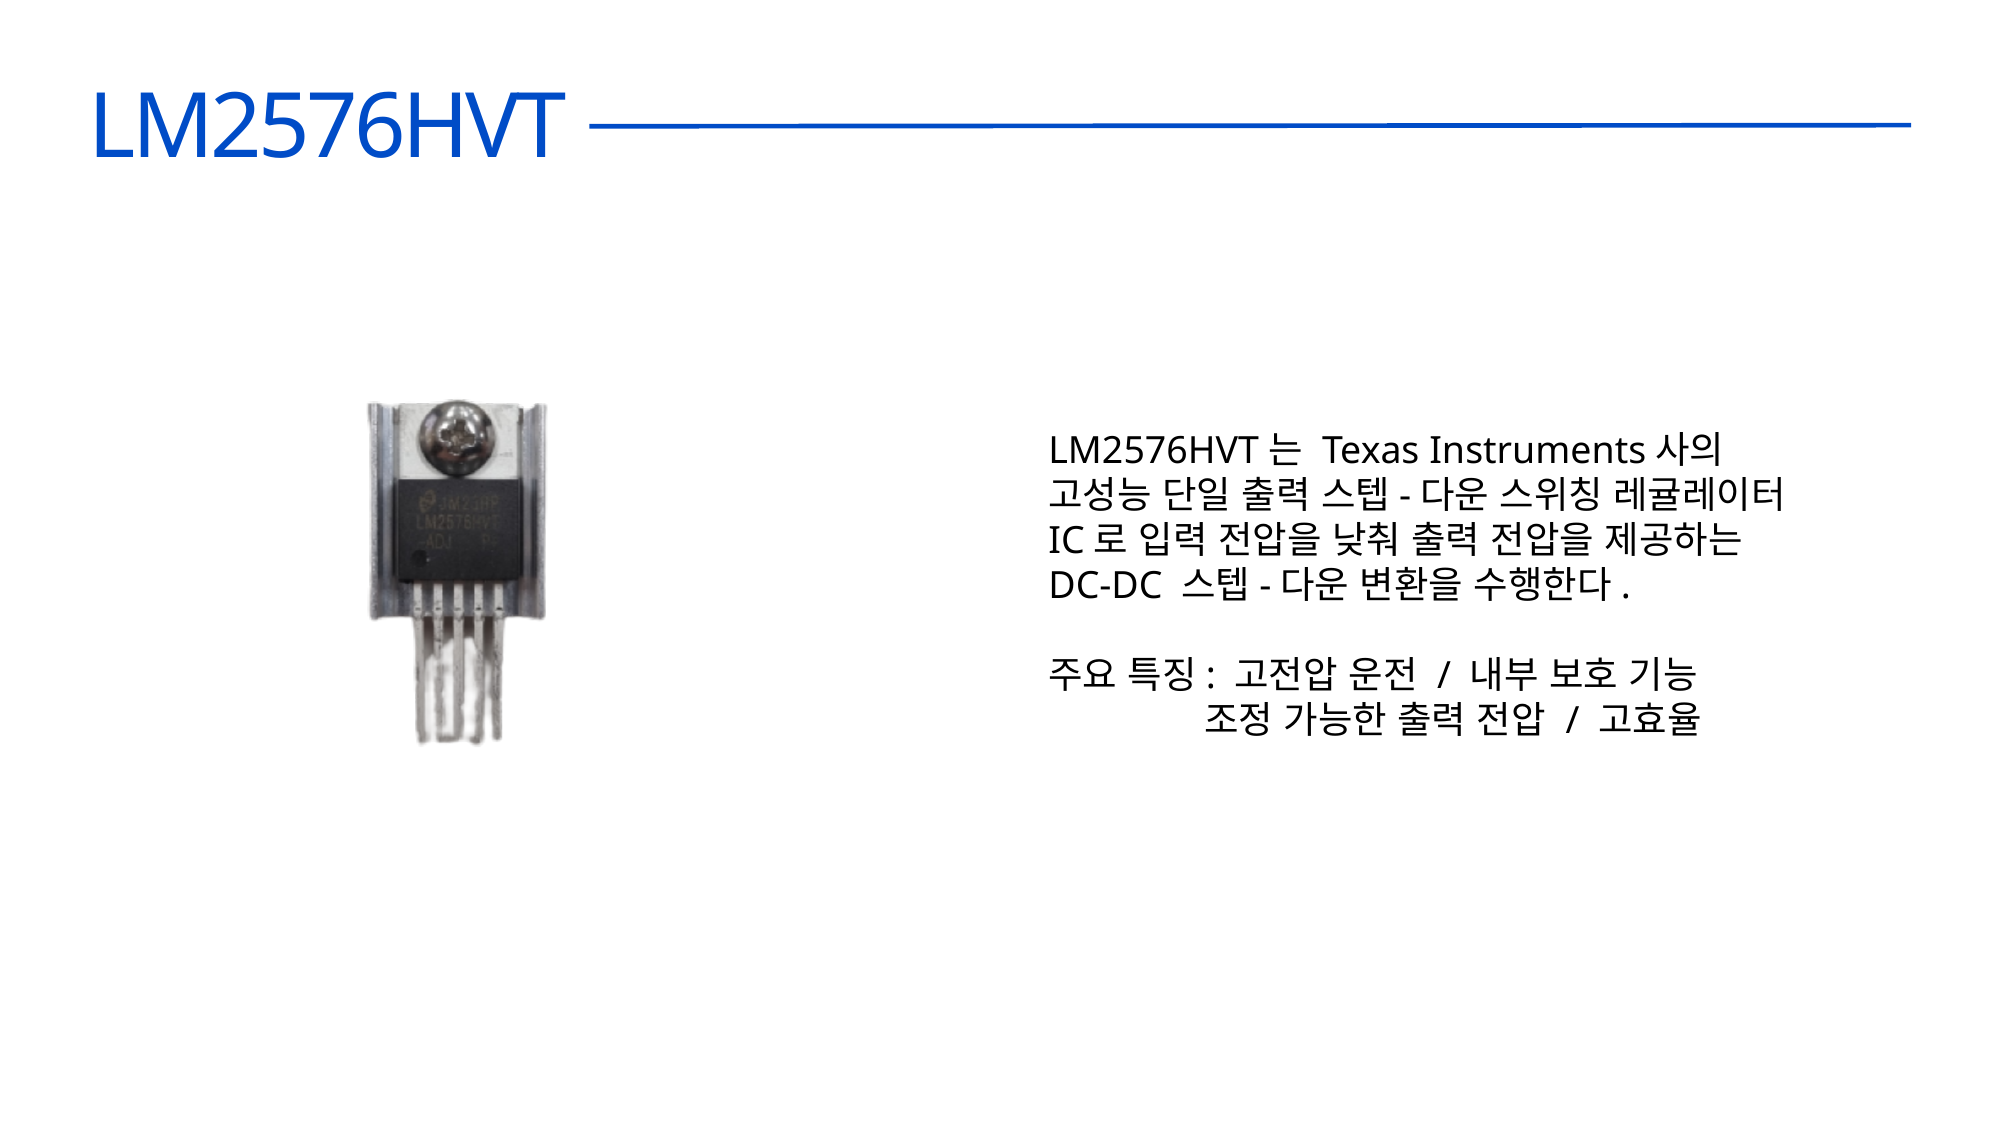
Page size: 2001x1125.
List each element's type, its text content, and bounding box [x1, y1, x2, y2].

picture [0, 0, 1007, 1081]
text_box LM2576HVT [763, 71, 1171, 176]
text_box LM2576HVT는 Texas Instruments사의 고성능 단일 출력 스텝-다운 스위칭 레귤레이터 IC로 입력 전압을 낮춰 출력 전압을 제공하는 DC-DC 스텝-다운 변환을 수행한다. 주요 특징: 고전압 운전 / 내부 보호 기능 조정 가능한 출력 전압 / 고효율 [1033, 418, 1814, 749]
text_box LM2576HVT [88, 71, 128, 176]
